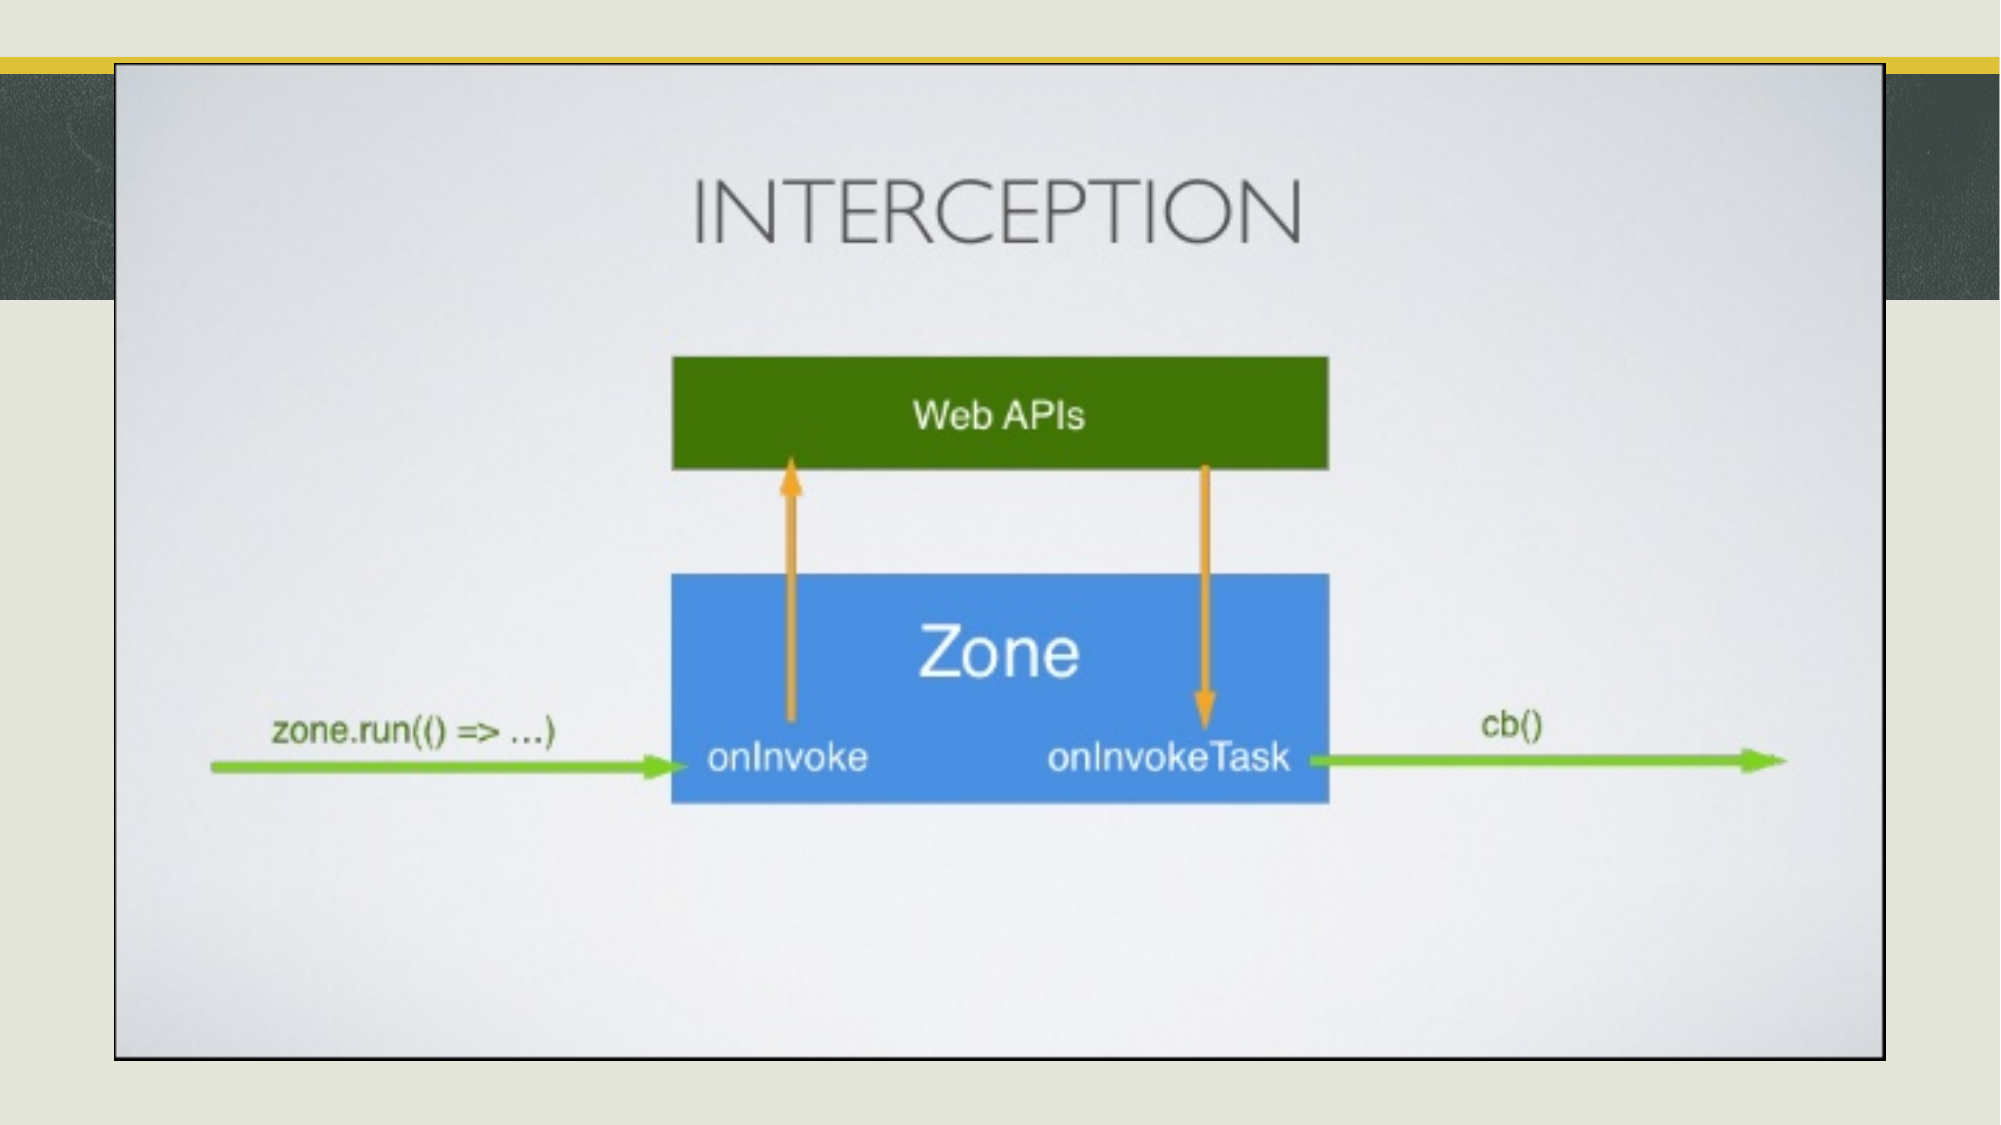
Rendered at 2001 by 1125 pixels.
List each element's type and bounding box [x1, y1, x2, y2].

picture [0, 63, 2000, 1061]
